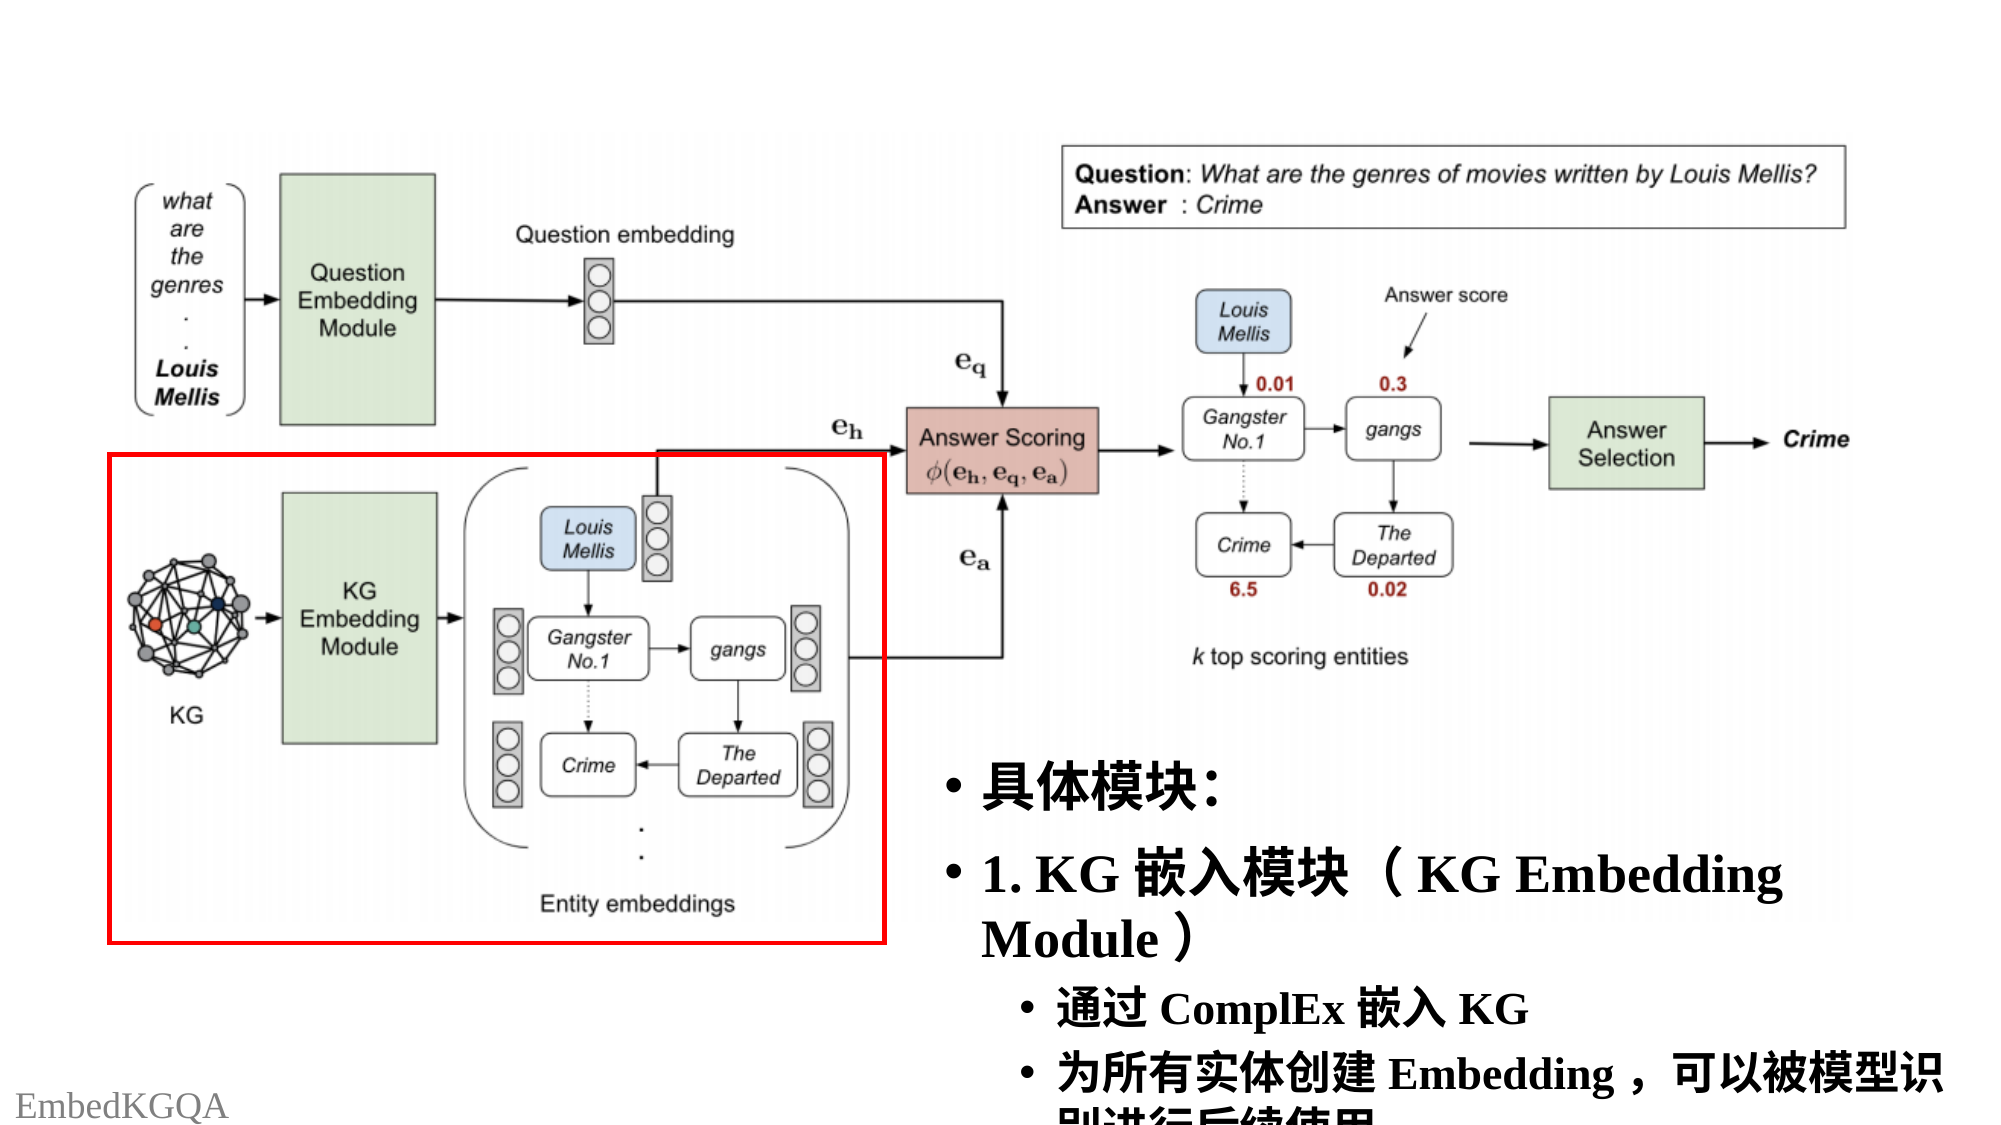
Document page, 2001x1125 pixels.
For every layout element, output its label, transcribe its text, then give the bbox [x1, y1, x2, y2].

picture [109, 77, 1891, 943]
list 具体模块： 1. KG嵌入模块（KG Embedding Module） 通过ComplEx嵌入KG 为所有实体创建Embedding，可以被模型识别进行后续使用。 [929, 744, 1966, 1125]
text_box EmbedKGQA [0, 1073, 281, 1125]
